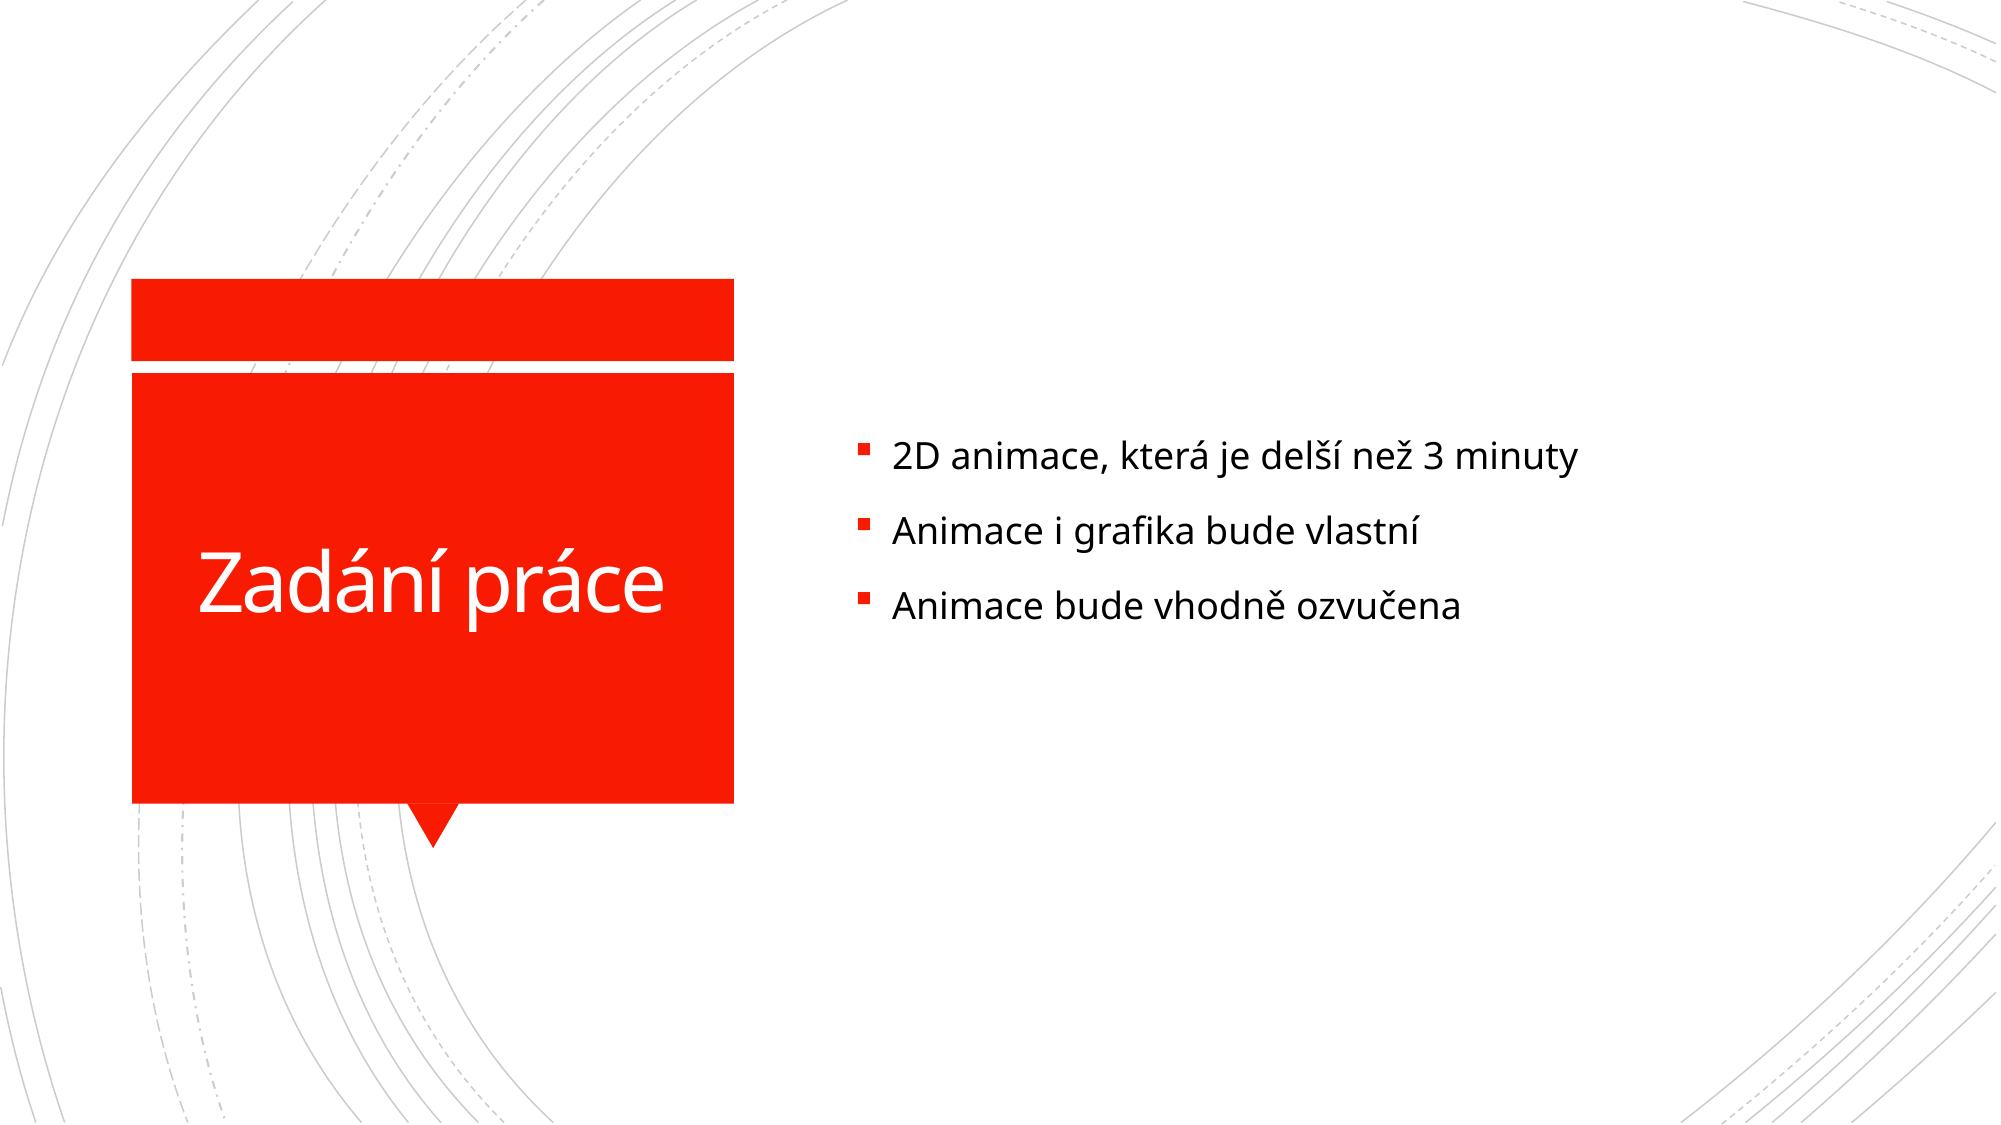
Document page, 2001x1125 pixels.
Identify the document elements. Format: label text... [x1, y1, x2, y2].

list 2D animace, která je delší než 3 minuty Animace i grafika bude vlastní Animace bude vhodně ozvučena [839, 131, 1871, 993]
title Zadání práce [145, 385, 720, 789]
